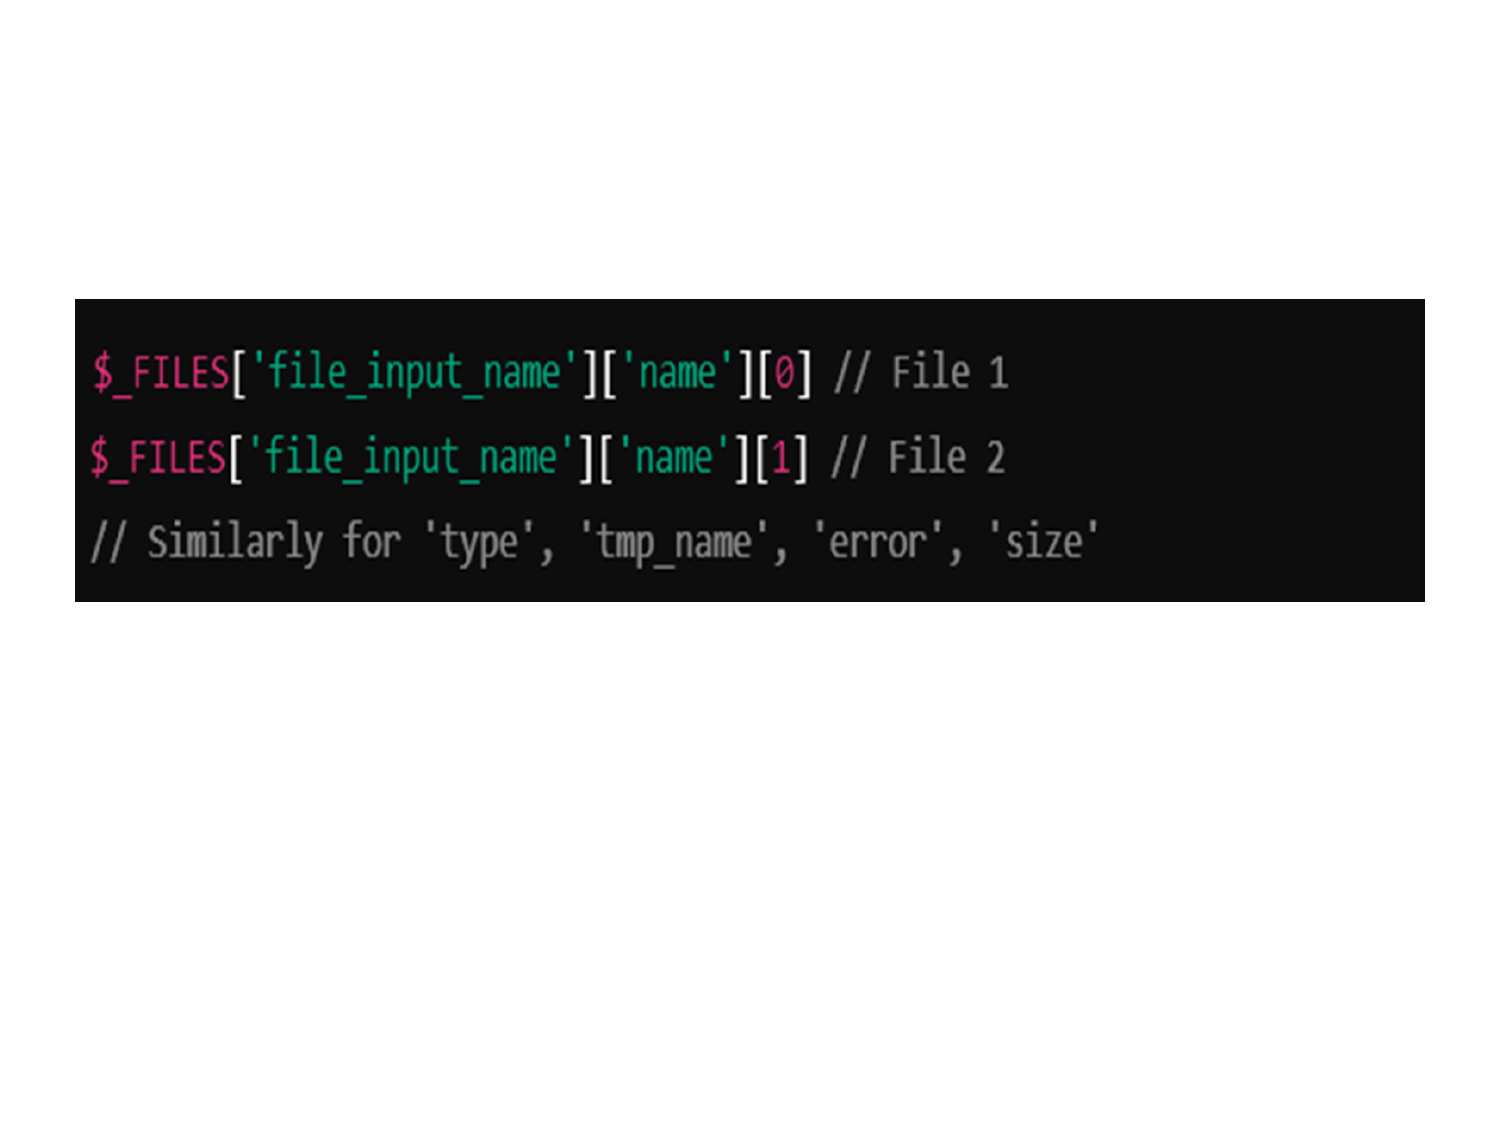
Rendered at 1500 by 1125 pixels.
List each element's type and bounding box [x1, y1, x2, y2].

list [74, 299, 1426, 602]
